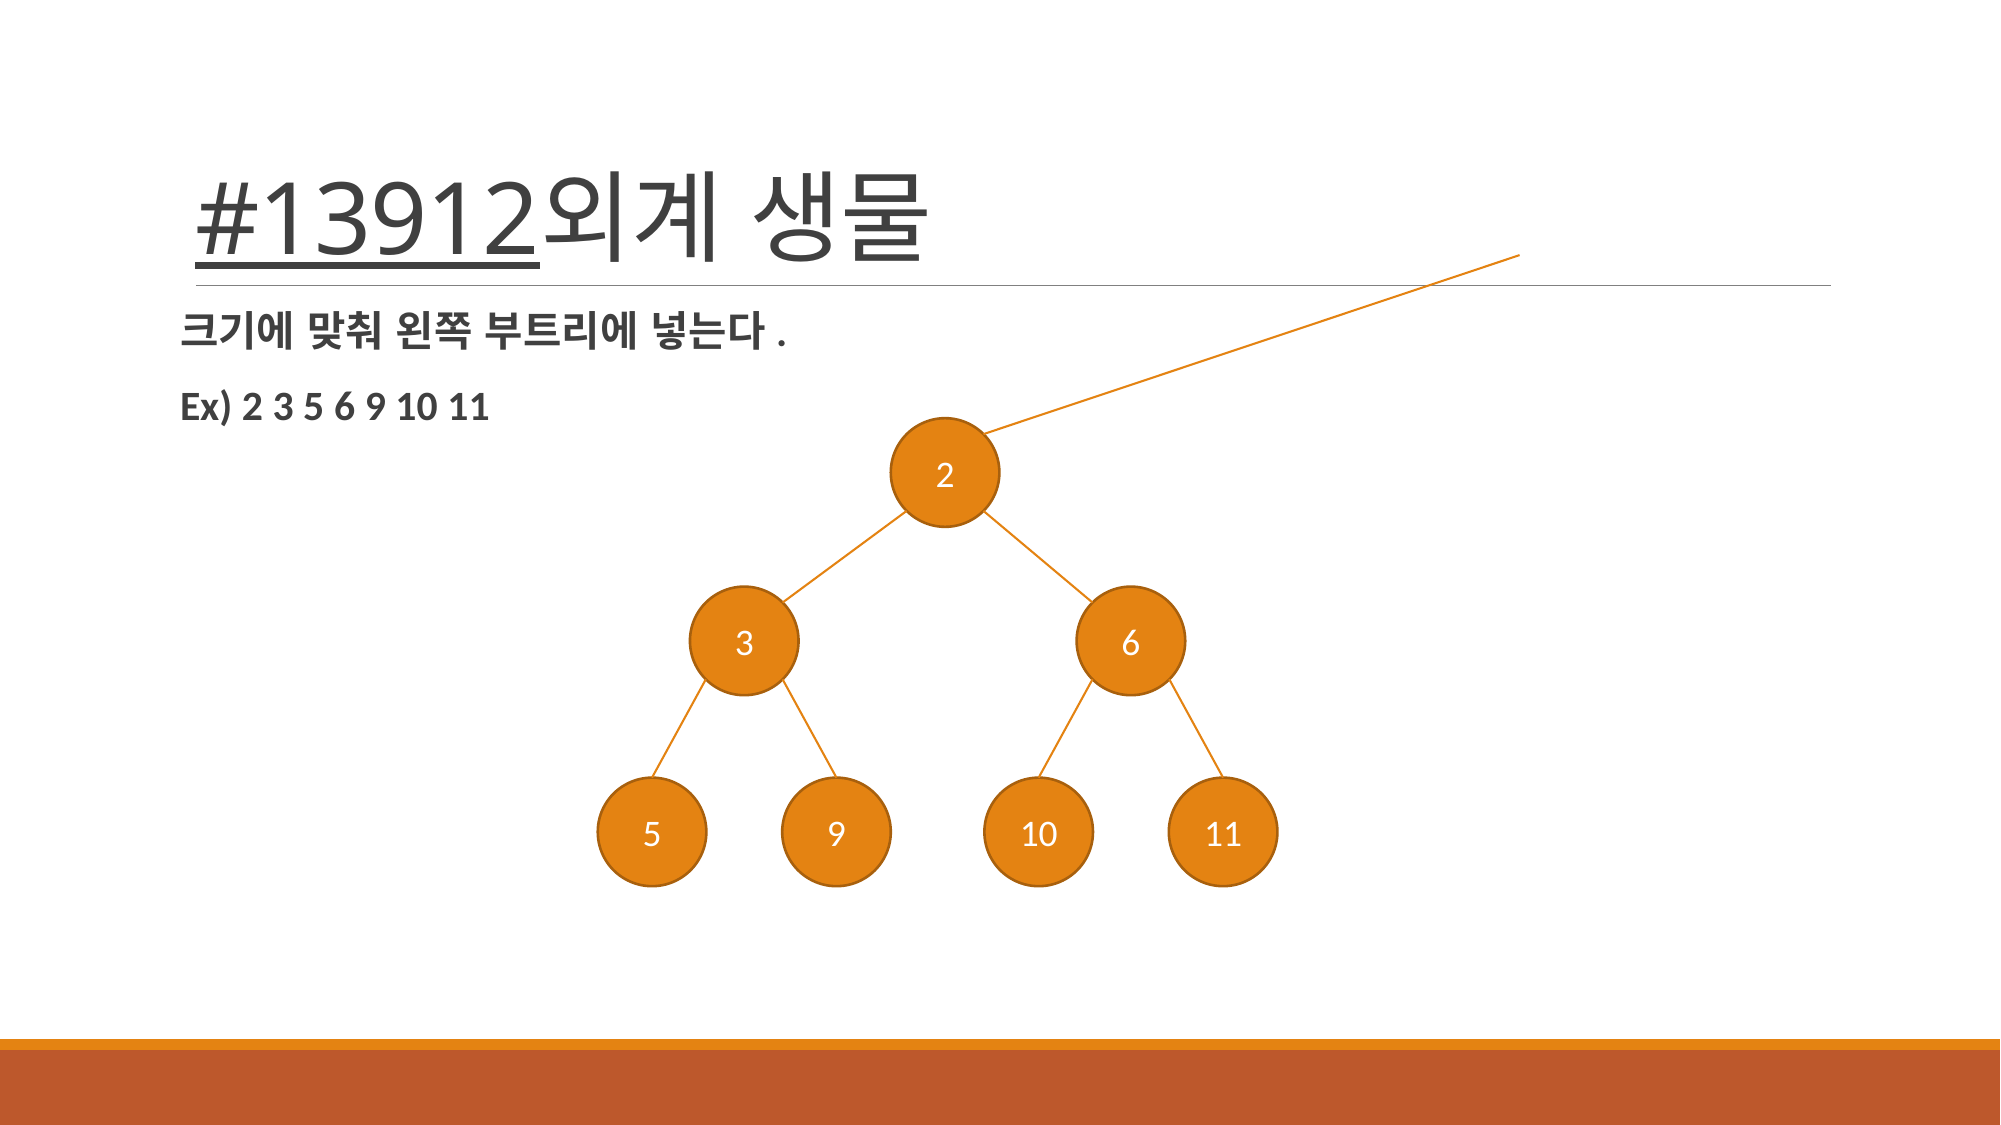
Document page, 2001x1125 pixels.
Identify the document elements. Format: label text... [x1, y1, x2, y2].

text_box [1038, 678, 1093, 779]
text_box 5 [596, 776, 708, 888]
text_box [782, 678, 837, 779]
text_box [982, 510, 1093, 604]
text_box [1168, 678, 1224, 779]
text_box 6 [1075, 585, 1187, 697]
title #13912외계 생물 [180, 47, 1830, 285]
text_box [782, 510, 908, 604]
text_box 2 [889, 416, 1001, 529]
text_box 11 [1167, 777, 1279, 888]
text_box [651, 678, 707, 779]
text_box 9 [780, 777, 893, 888]
list 크기에 맞춰 왼쪽 부트리에 넣는다. Ex) 2 3 5 6 9 10 11 [180, 302, 1694, 963]
text_box 3 [688, 585, 800, 697]
text_box 10 [983, 776, 1095, 888]
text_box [982, 254, 1521, 435]
